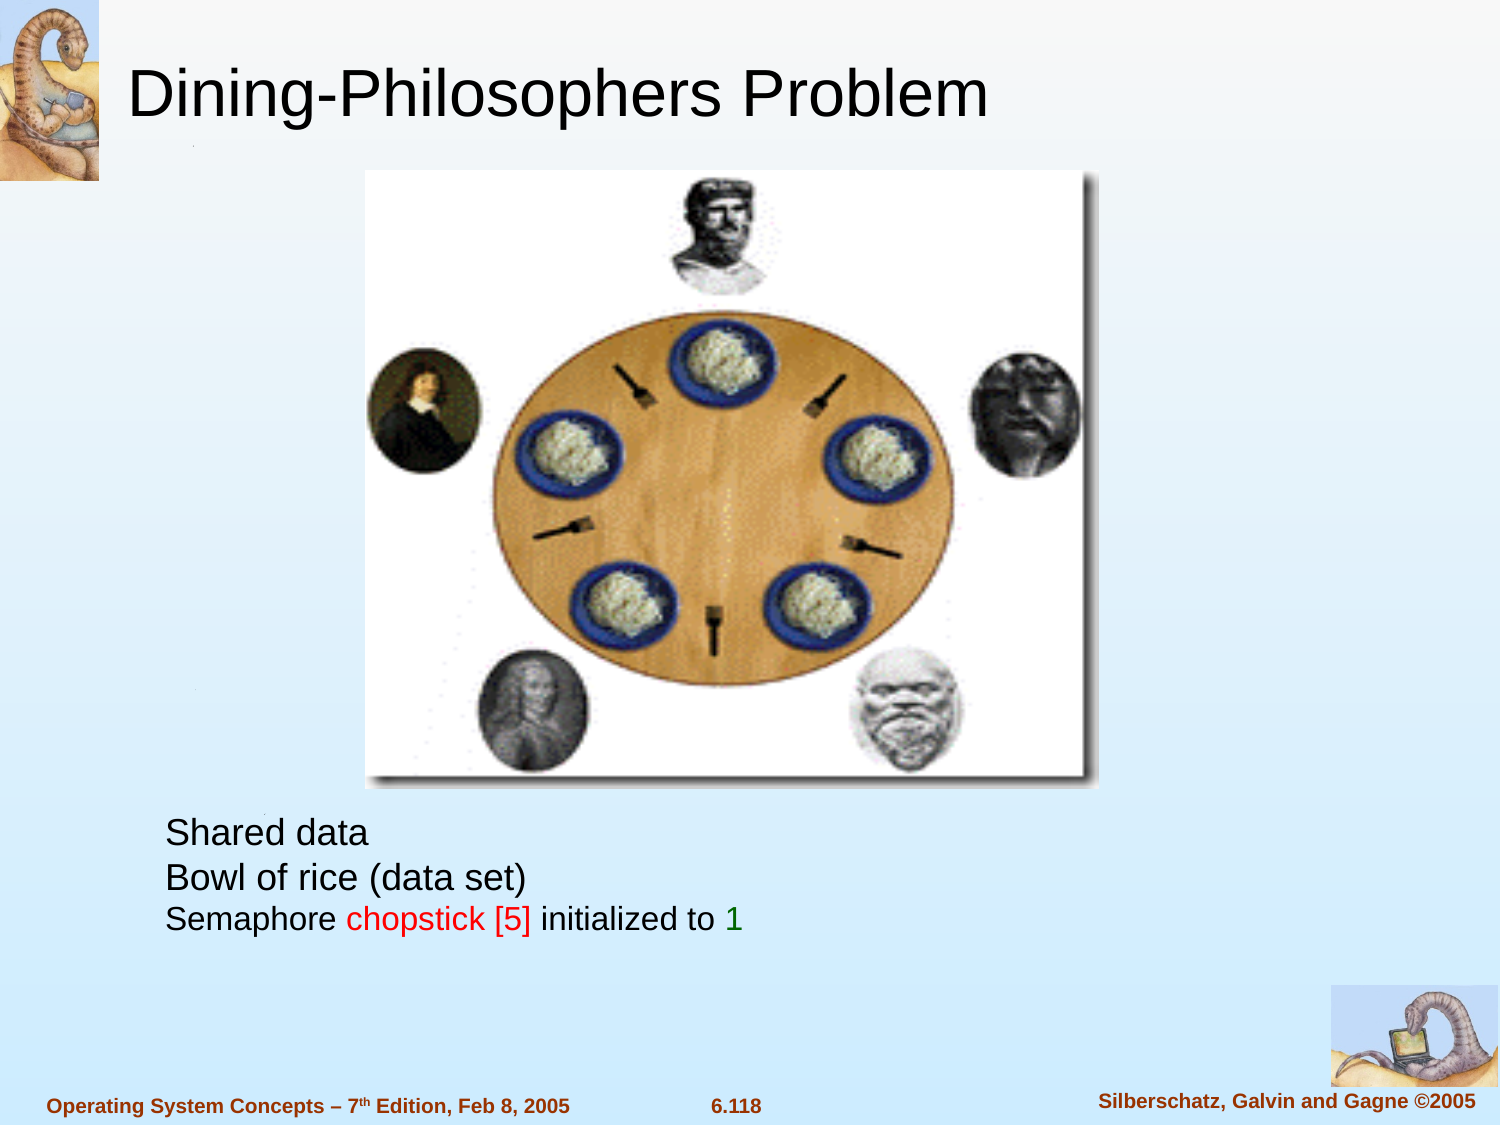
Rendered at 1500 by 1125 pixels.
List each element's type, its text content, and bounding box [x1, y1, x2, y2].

picture [1331, 985, 1498, 1087]
picture [365, 170, 1099, 789]
title Dining-Philosophers Problem [112, 37, 1438, 138]
list Shared data Bowl of rice (data set) Semaphore chopstick [5] initialized to 1 [150, 800, 1304, 1005]
picture [0, 0, 99, 181]
